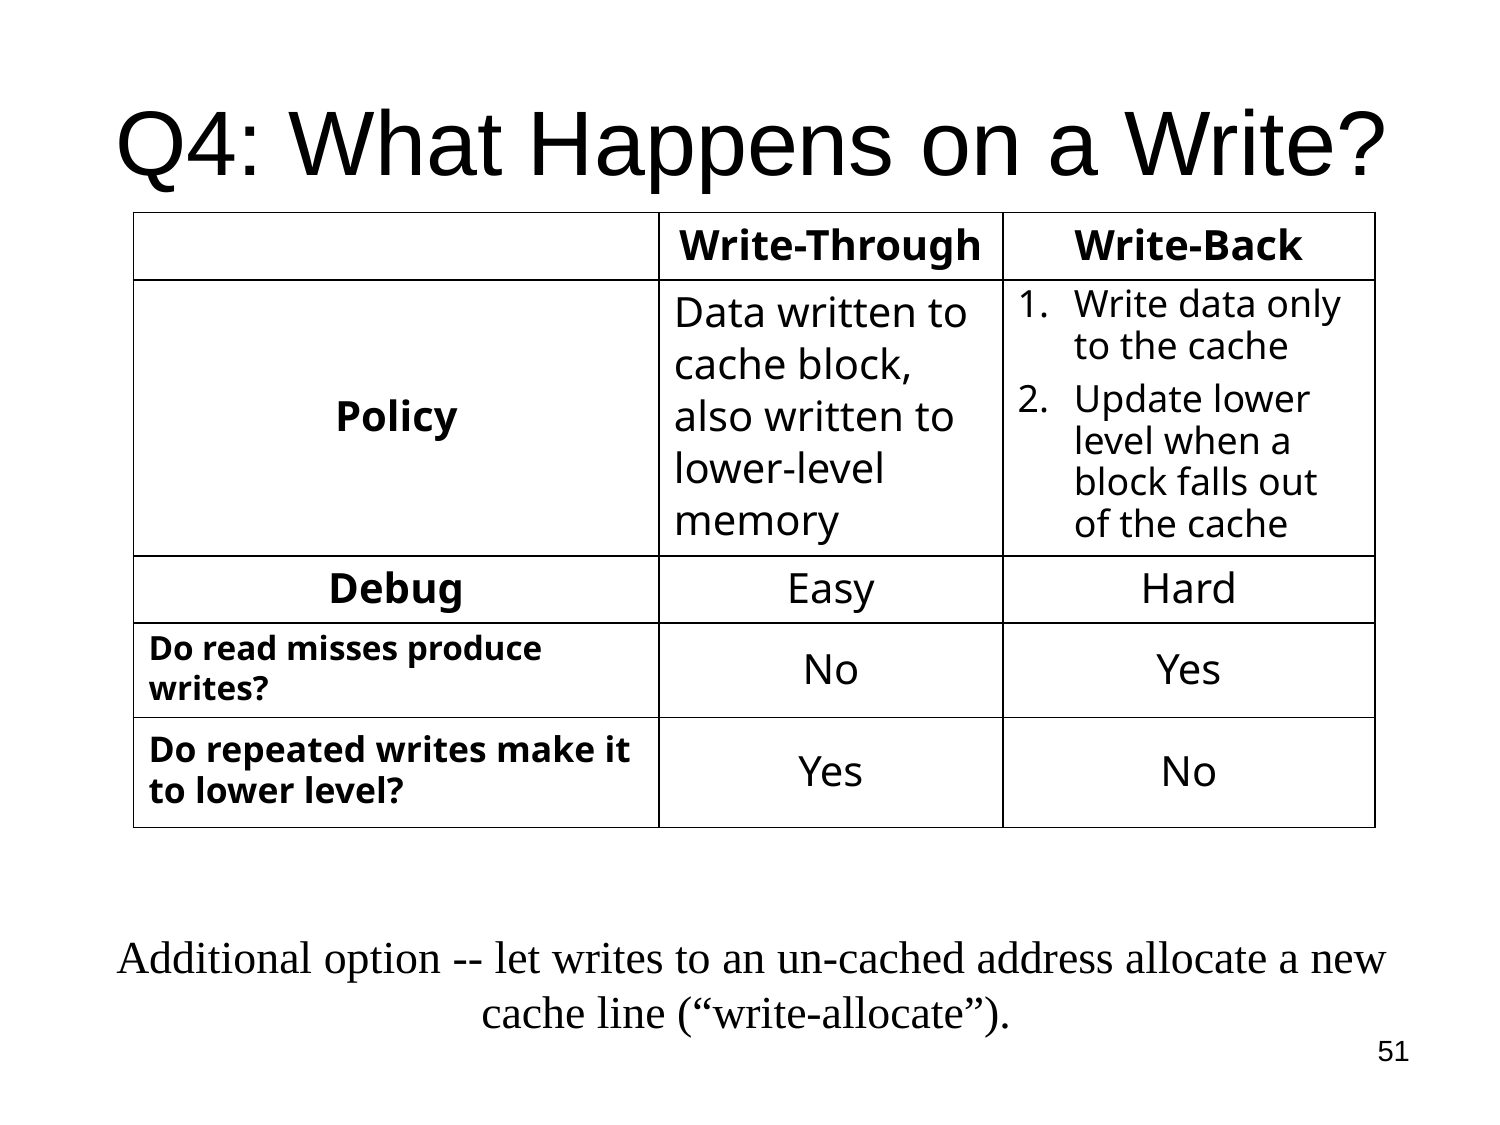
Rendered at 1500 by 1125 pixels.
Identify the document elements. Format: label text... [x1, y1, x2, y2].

table_cell Yes [1004, 624, 1374, 717]
table_cell Hard [1004, 557, 1374, 622]
table_cell Easy [660, 557, 1002, 622]
table_cell Yes [660, 718, 1002, 827]
table_header [134, 213, 658, 279]
slide_number 51 [1074, 1024, 1426, 1103]
table_cell Policy [134, 281, 658, 555]
table_cell Debug [134, 557, 658, 622]
table_cell No [1004, 718, 1374, 827]
table_header Write-Through [660, 213, 1002, 279]
table_header Write-Back [1004, 213, 1374, 279]
title Q4: What Happens on a Write? [75, 45, 1425, 233]
table_cell Data written to cache block, also written to lower-level memory [660, 281, 1002, 555]
table_cell Do read misses produce writes? [134, 624, 658, 717]
table_cell Do repeated writes make it to lower level? [134, 718, 658, 827]
table_cell No [660, 624, 1002, 717]
text_box Additional option -- let writes to an un-cached address allocate a new cache line (“write-allocate”). [99, 927, 1405, 1038]
table_cell Write data only to the cache Update lower level when a block falls out of the cache [1004, 281, 1374, 555]
